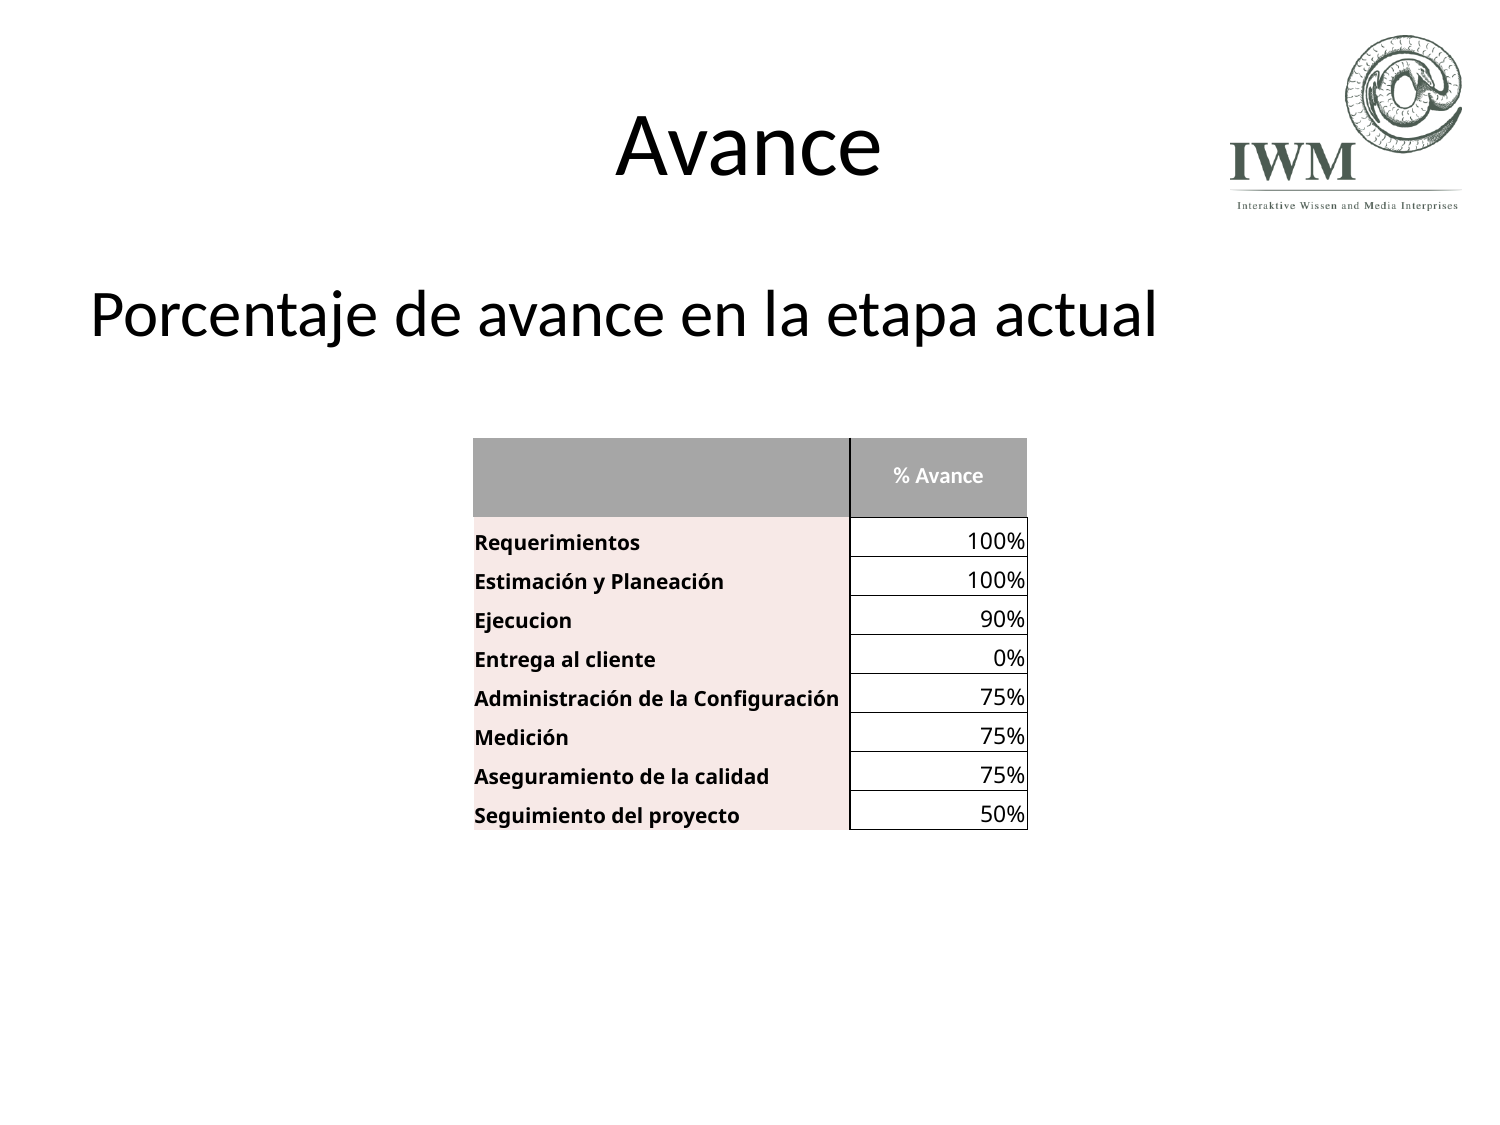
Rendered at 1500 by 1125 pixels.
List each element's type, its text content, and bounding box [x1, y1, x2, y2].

table_cell Ejecucion [474, 595, 849, 634]
table_cell 75% [851, 674, 1027, 712]
table_cell 90% [851, 596, 1027, 634]
table_cell Requerimientos [474, 517, 849, 556]
table_cell 75% [851, 752, 1027, 790]
table_header % Avance [851, 438, 1027, 517]
table_cell 0% [851, 635, 1027, 673]
table_header [473, 438, 849, 517]
table_cell 75% [851, 713, 1027, 751]
picture [1230, 34, 1462, 212]
table_cell Medición [474, 713, 849, 752]
table_cell 100% [851, 557, 1027, 595]
table_cell 50% [851, 791, 1027, 829]
table_cell Seguimiento del proyecto [474, 791, 849, 830]
list Porcentaje de avance en la etapa actual [75, 262, 1425, 1005]
table_cell Estimación y Planeación [474, 556, 849, 595]
table_cell 100% [851, 518, 1027, 556]
table_cell Entrega al cliente [474, 634, 849, 673]
title Avance [75, 45, 1425, 233]
table_cell Administración de la Configuración [474, 673, 849, 713]
table_cell Aseguramiento de la calidad [474, 752, 849, 791]
